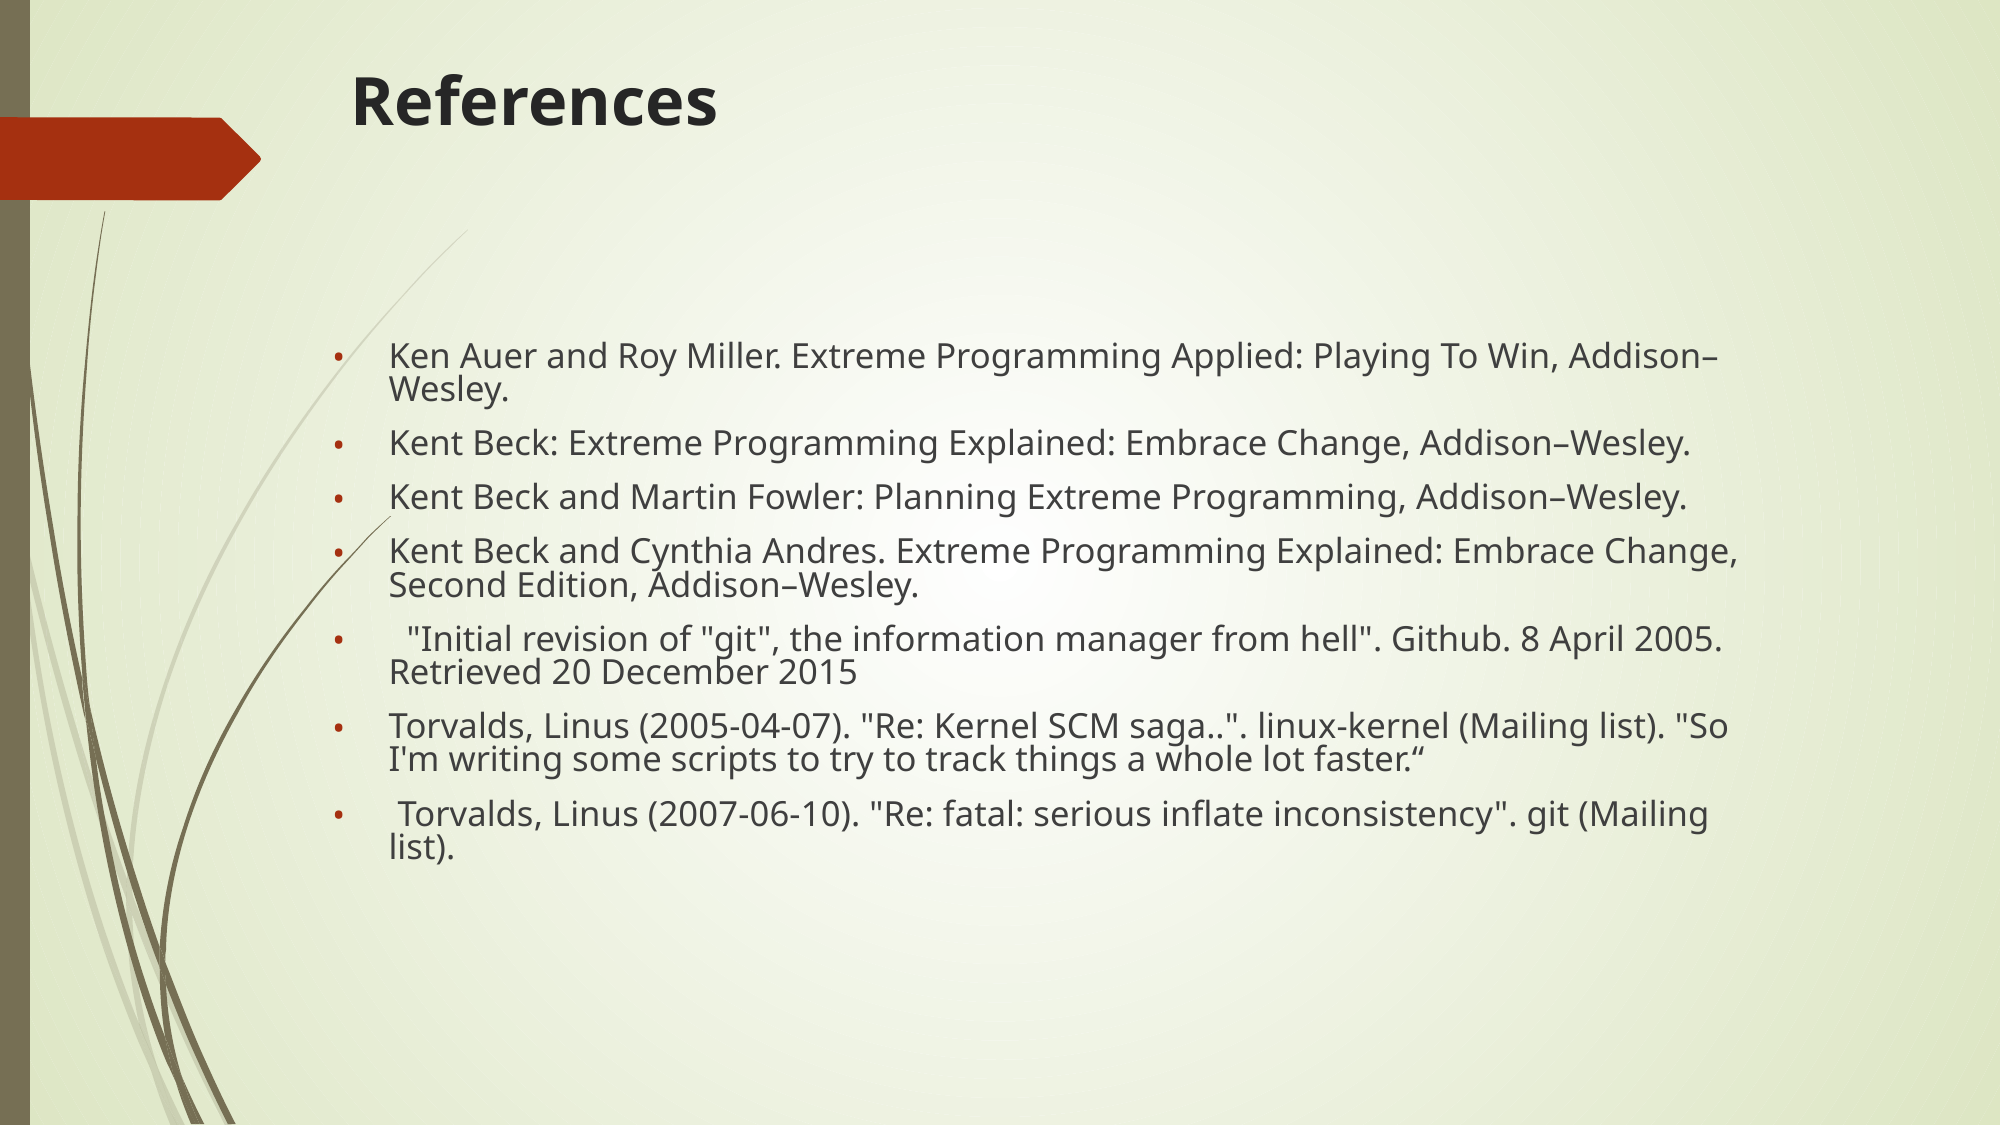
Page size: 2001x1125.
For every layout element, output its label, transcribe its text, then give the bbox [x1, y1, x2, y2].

title References [335, 50, 1798, 261]
list Ken Auer and Roy Miller. Extreme Programming Applied: Playing To Win, Addison–Wesley. Kent Beck: Extreme Programming Explained: Embrace Change, Addison–Wesley. Kent Beck and Martin Fowler: Planning Extreme Programming, Addison–Wesley. Kent Beck and Cynthia Andres. Extreme Programming Explained: Embrace Change, Second Edition, Addison–Wesley. "Initial revision of "git", the information manager from hell". Github. 8 April 2005. Retrieved 20 December 2015 Torvalds, Linus (2005-04-07). "Re: Kernel SCM saga..". linux-kernel (Mailing list). "So I'm writing some scripts to try to track things a whole lot faster.“ Torvalds, Linus (2007-06-10). "Re: fatal: serious inflate inconsistency". git (Mailing list). [317, 334, 1780, 954]
